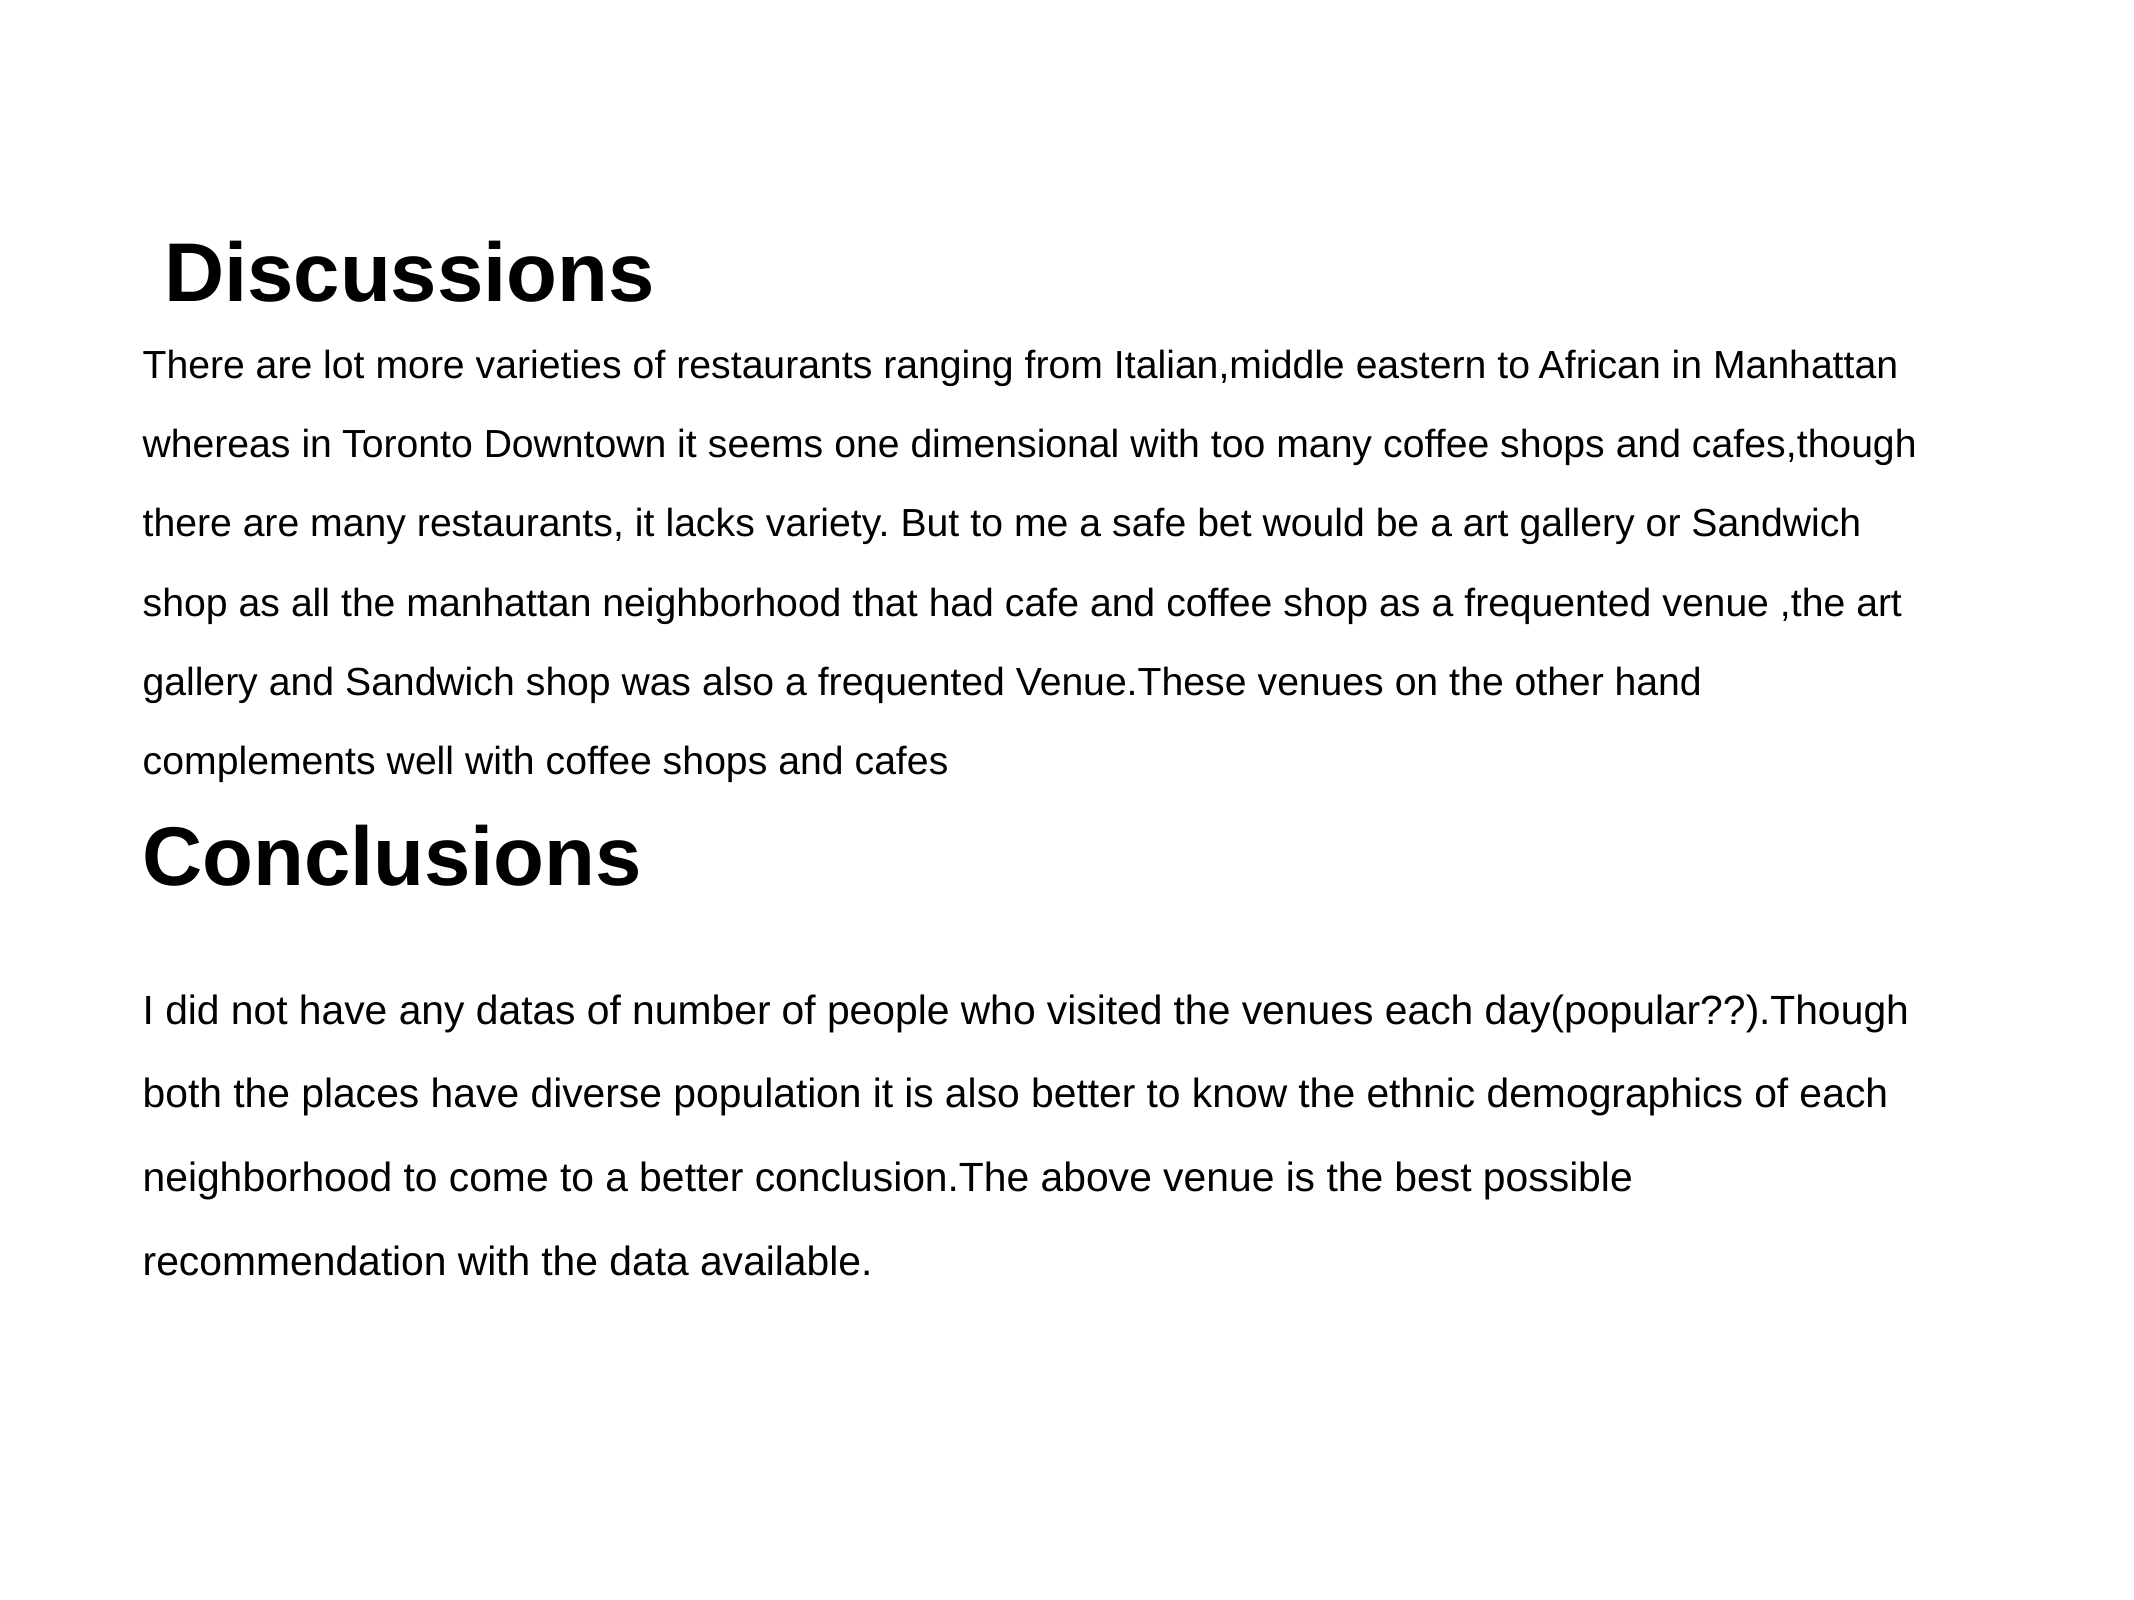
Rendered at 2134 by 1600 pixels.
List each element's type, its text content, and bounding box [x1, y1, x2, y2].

text_box Conclusions [134, 657, 1956, 938]
list There are lot more varieties of restaurants ranging from Italian,middle eastern to African in Manhattan whereas in Toronto Downtown it seems one dimensional with too many coffee shops and cafes,though there are many restaurants, it lacks variety. But to me a safe bet would be a art gallery or Sandwich shop as all the manhattan neighborhood that had cafe and coffee shop as a frequented venue ,the art gallery and Sandwich shop was also a frequented Venue.These venues on the other hand complements well with coffee shops and cafes [133, 322, 1956, 678]
text_box I did not have any datas of number of people who visited the venues each day(popular??).Though both the places have diverse population it is also better to know the ethnic demographics of each neighborhood to come to a better conclusion.The above venue is the best possible recommendation with the data available. [134, 938, 1956, 1293]
title Discussions [155, 72, 1978, 428]
